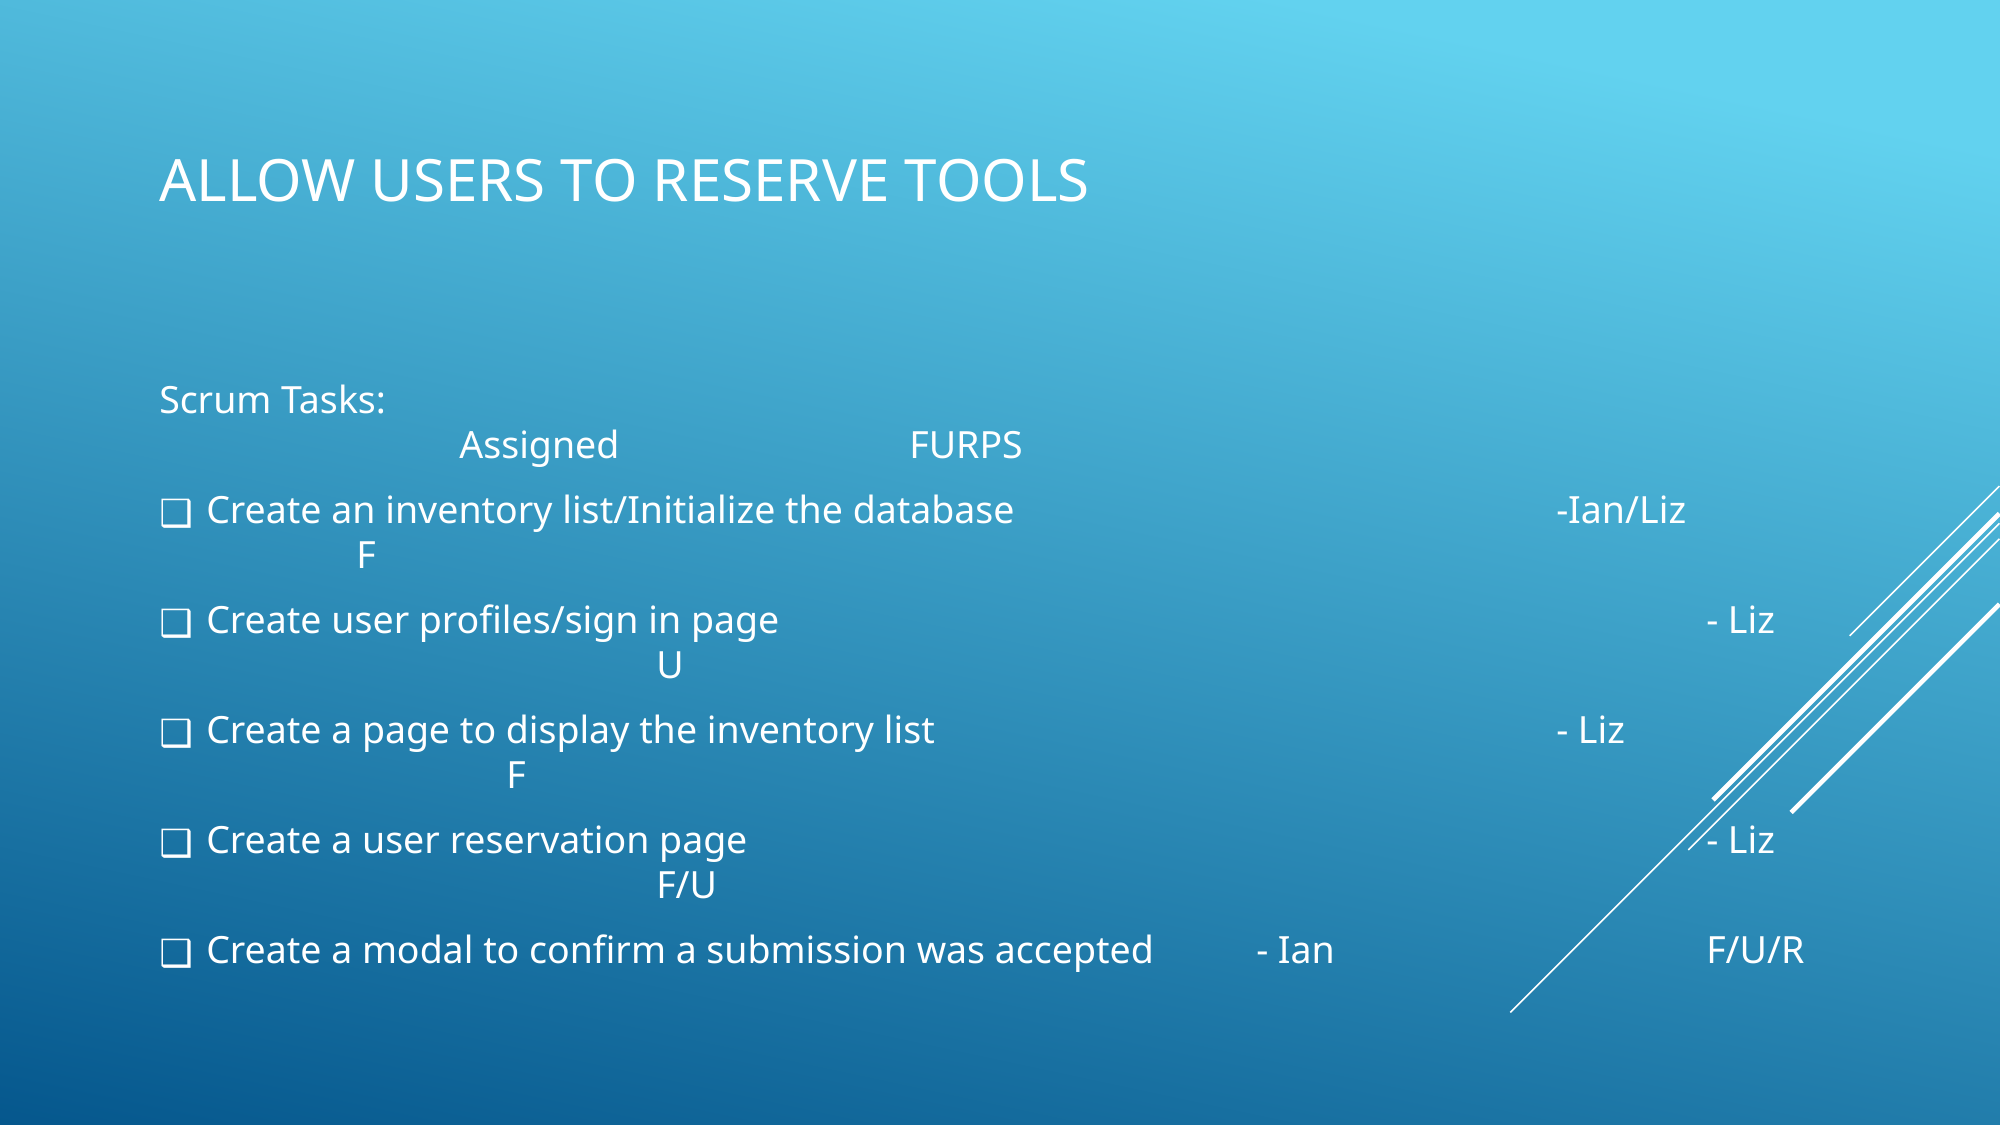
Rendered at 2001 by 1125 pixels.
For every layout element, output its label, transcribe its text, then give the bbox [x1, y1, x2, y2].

list Scrum Tasks: Assigned FURPS Create an inventory list/Initialize the database -Ian/Liz F Create user profiles/sign in page - Liz U Create a page to display the inventory list - Liz F Create a user reservation page - Liz F/U Create a modal to confirm a submission was accepted - Ian F/U/R [144, 368, 1915, 1081]
title ALLOW USERS TO RESERVE TOOLS [144, 103, 1132, 291]
